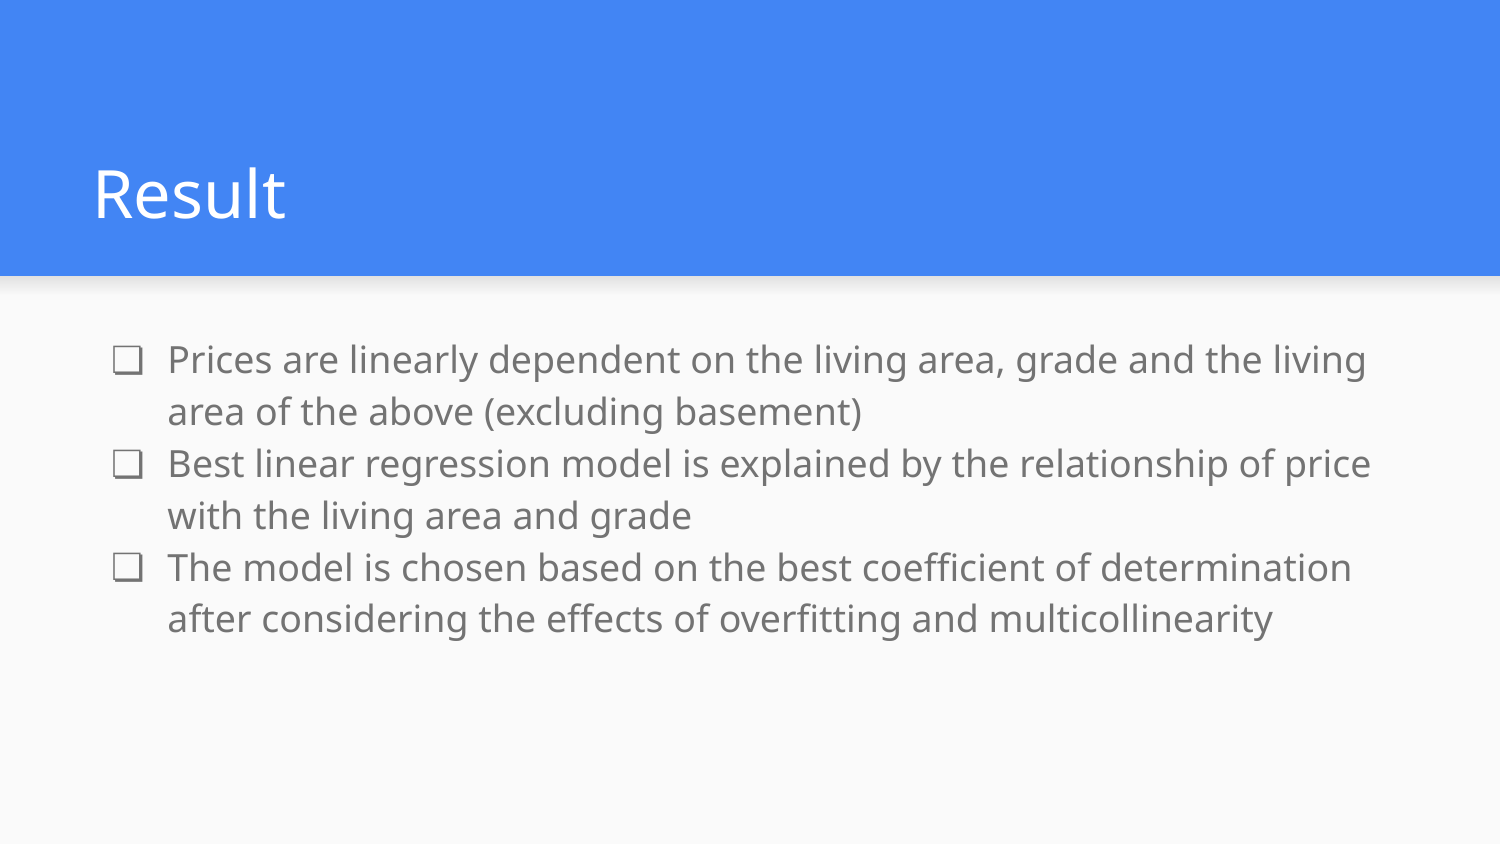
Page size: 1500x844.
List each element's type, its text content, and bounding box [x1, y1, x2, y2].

list Prices are linearly dependent on the living area, grade and the living area of the above (excluding basement) Best linear regression model is explained by the relationship of price with the living area and grade The model is chosen based on the best coefficient of determination after considering the effects of overfitting and multicollinearity [77, 314, 1427, 760]
title Result [77, 121, 1427, 248]
